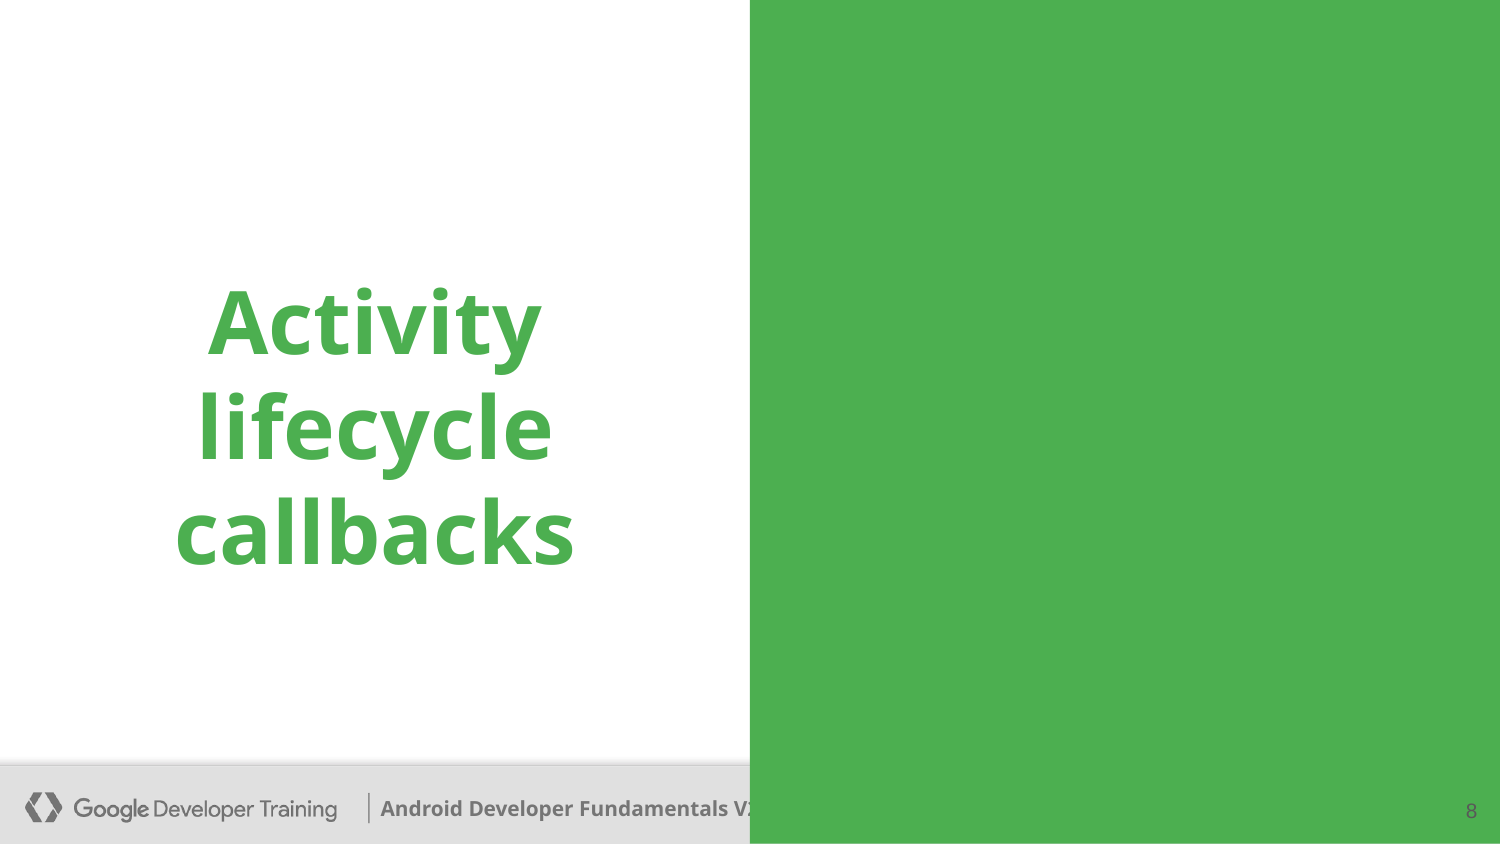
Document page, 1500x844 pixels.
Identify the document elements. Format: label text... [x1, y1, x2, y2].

picture [0, 0, 749, 844]
title Activity lifecycle callbacks [43, 202, 708, 598]
slide_number 8 [1402, 777, 1493, 842]
